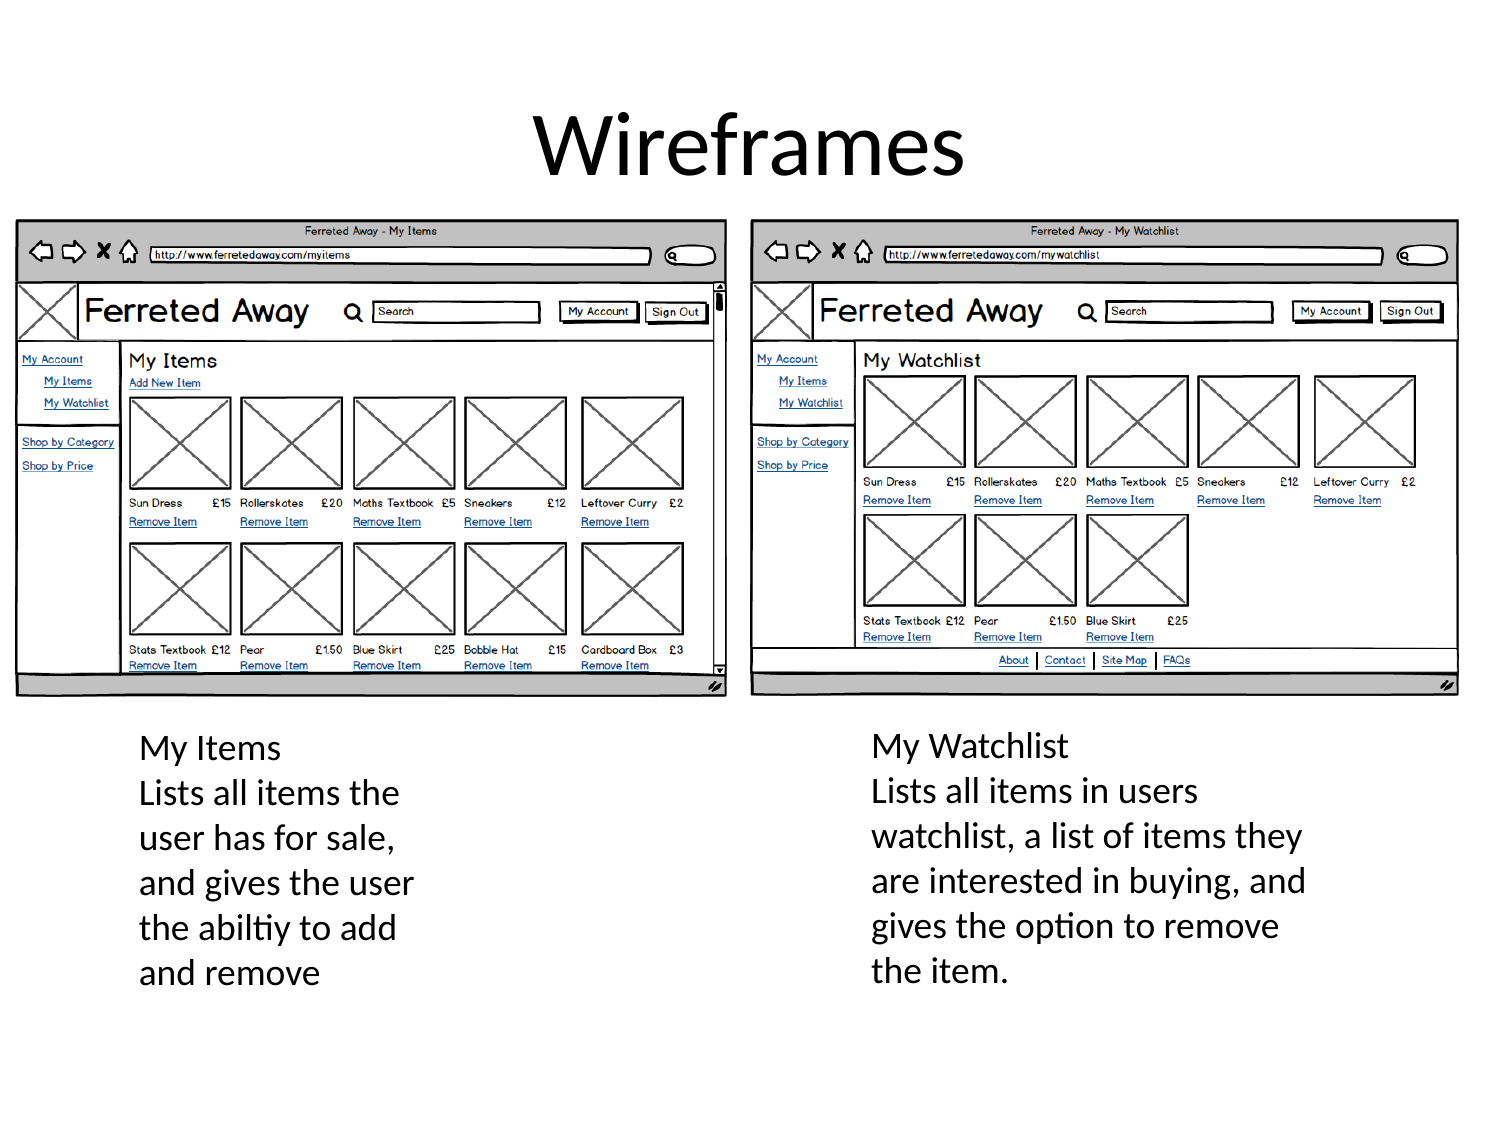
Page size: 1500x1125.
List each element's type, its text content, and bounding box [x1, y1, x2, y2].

text_box My Items Lists all items the user has for sale, and gives the user the abiltiy to add and remove [123, 715, 432, 1001]
text_box My Watchlist Lists all items in users watchlist, a list of items they are interested in buying, and gives the option to remove the item. [856, 713, 1353, 999]
title Wireframes [75, 45, 1425, 233]
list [15, 219, 727, 697]
picture [749, 219, 1459, 696]
